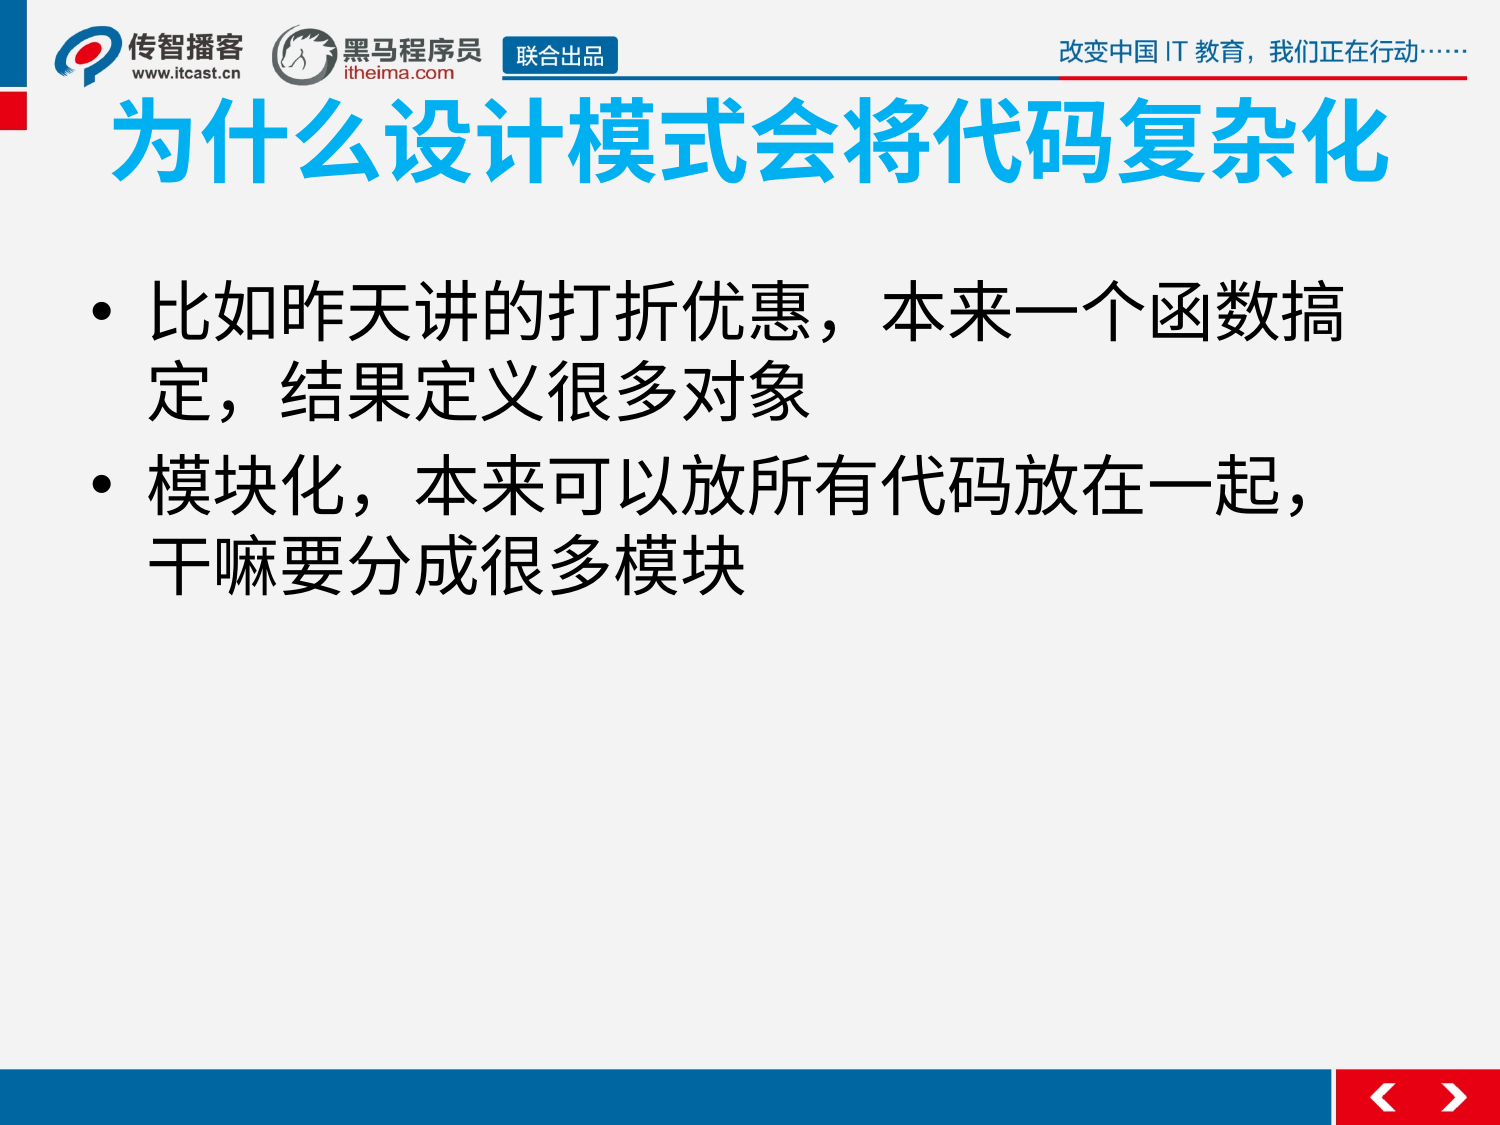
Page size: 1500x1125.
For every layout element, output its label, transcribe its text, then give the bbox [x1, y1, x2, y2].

picture [0, 0, 1500, 1125]
list 比如昨天讲的打折优惠，本来一个函数搞定，结果定义很多对象 模块化，本来可以放所有代码放在一起，干嘛要分成很多模块 [75, 262, 1425, 1005]
title 为什么设计模式会将代码复杂化 [75, 45, 1425, 233]
